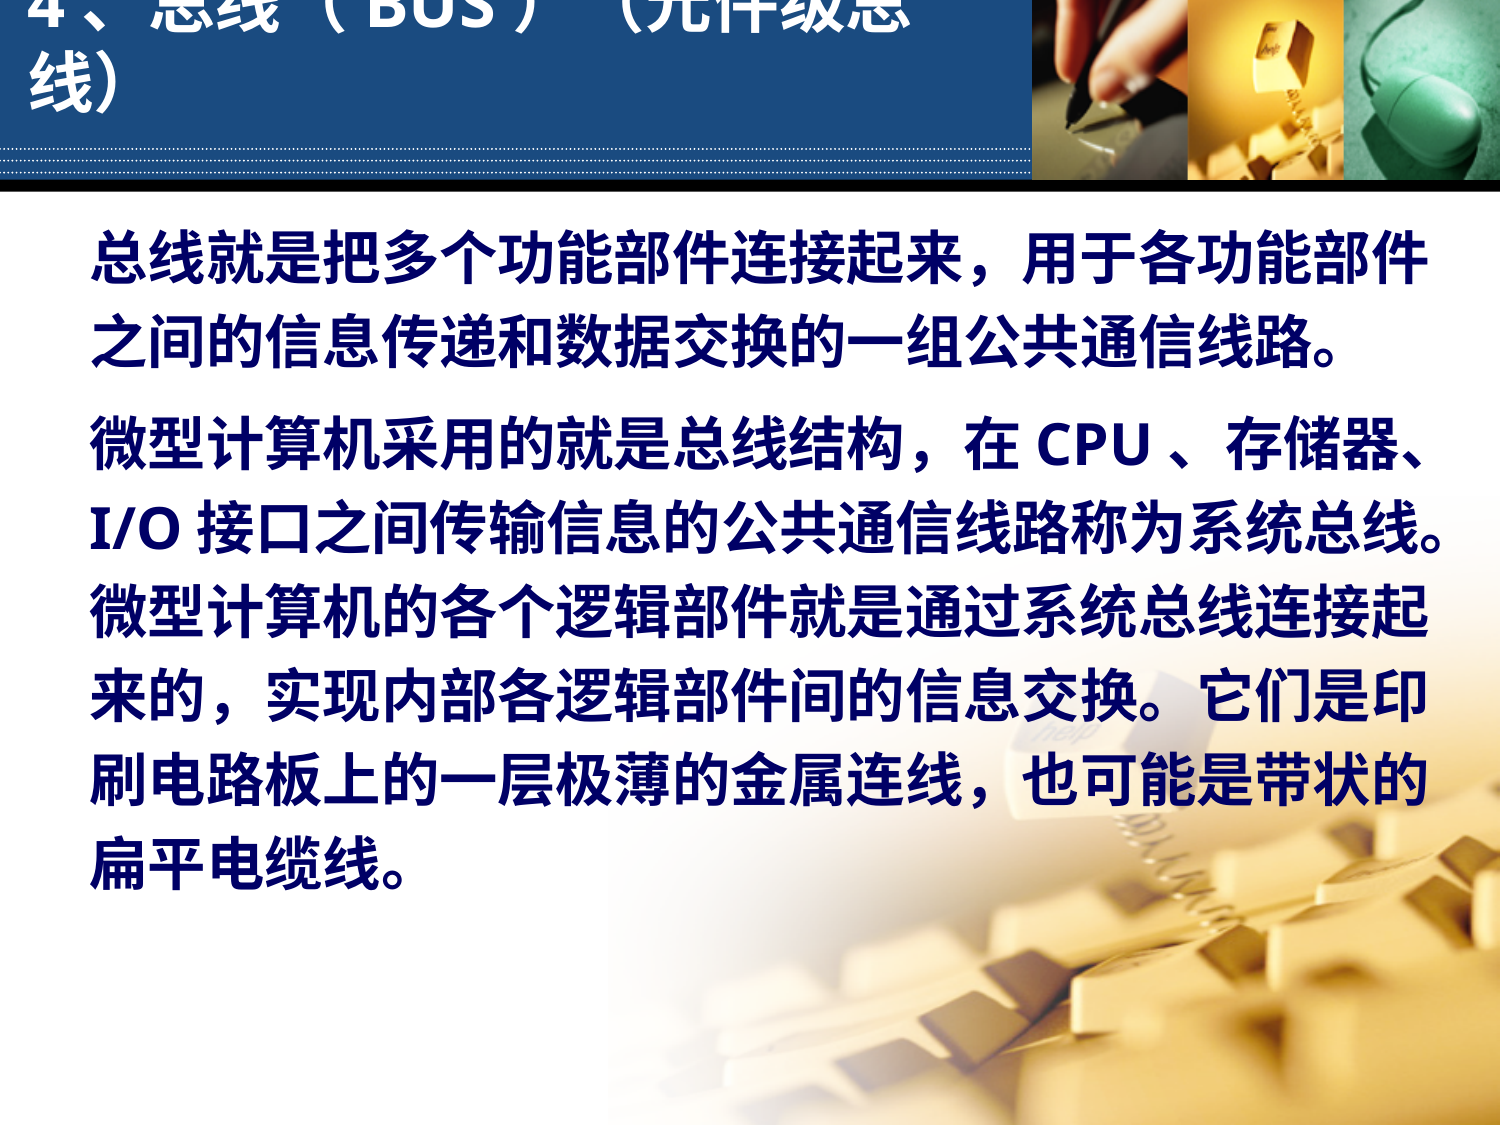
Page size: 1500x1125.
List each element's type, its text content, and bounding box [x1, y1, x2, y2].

list 总线就是把多个功能部件连接起来，用于各功能部件之间的信息传递和数据交换的一组公共通信线路。 微型计算机采用的就是总线结构，在CPU、存储器、I/O接口之间传输信息的公共通信线路称为系统总线。微型计算机的各个逻辑部件就是通过系统总线连接起来的，实现内部各逻辑部件间的信息交换。它们是印刷电路板上的一层极薄的金属连线，也可能是带状的扁平电缆线。 [74, 199, 1451, 988]
title 4、总线（BUS）（元件级总线） [12, 24, 1013, 138]
picture [1032, 0, 1500, 180]
picture [608, 496, 1500, 1125]
